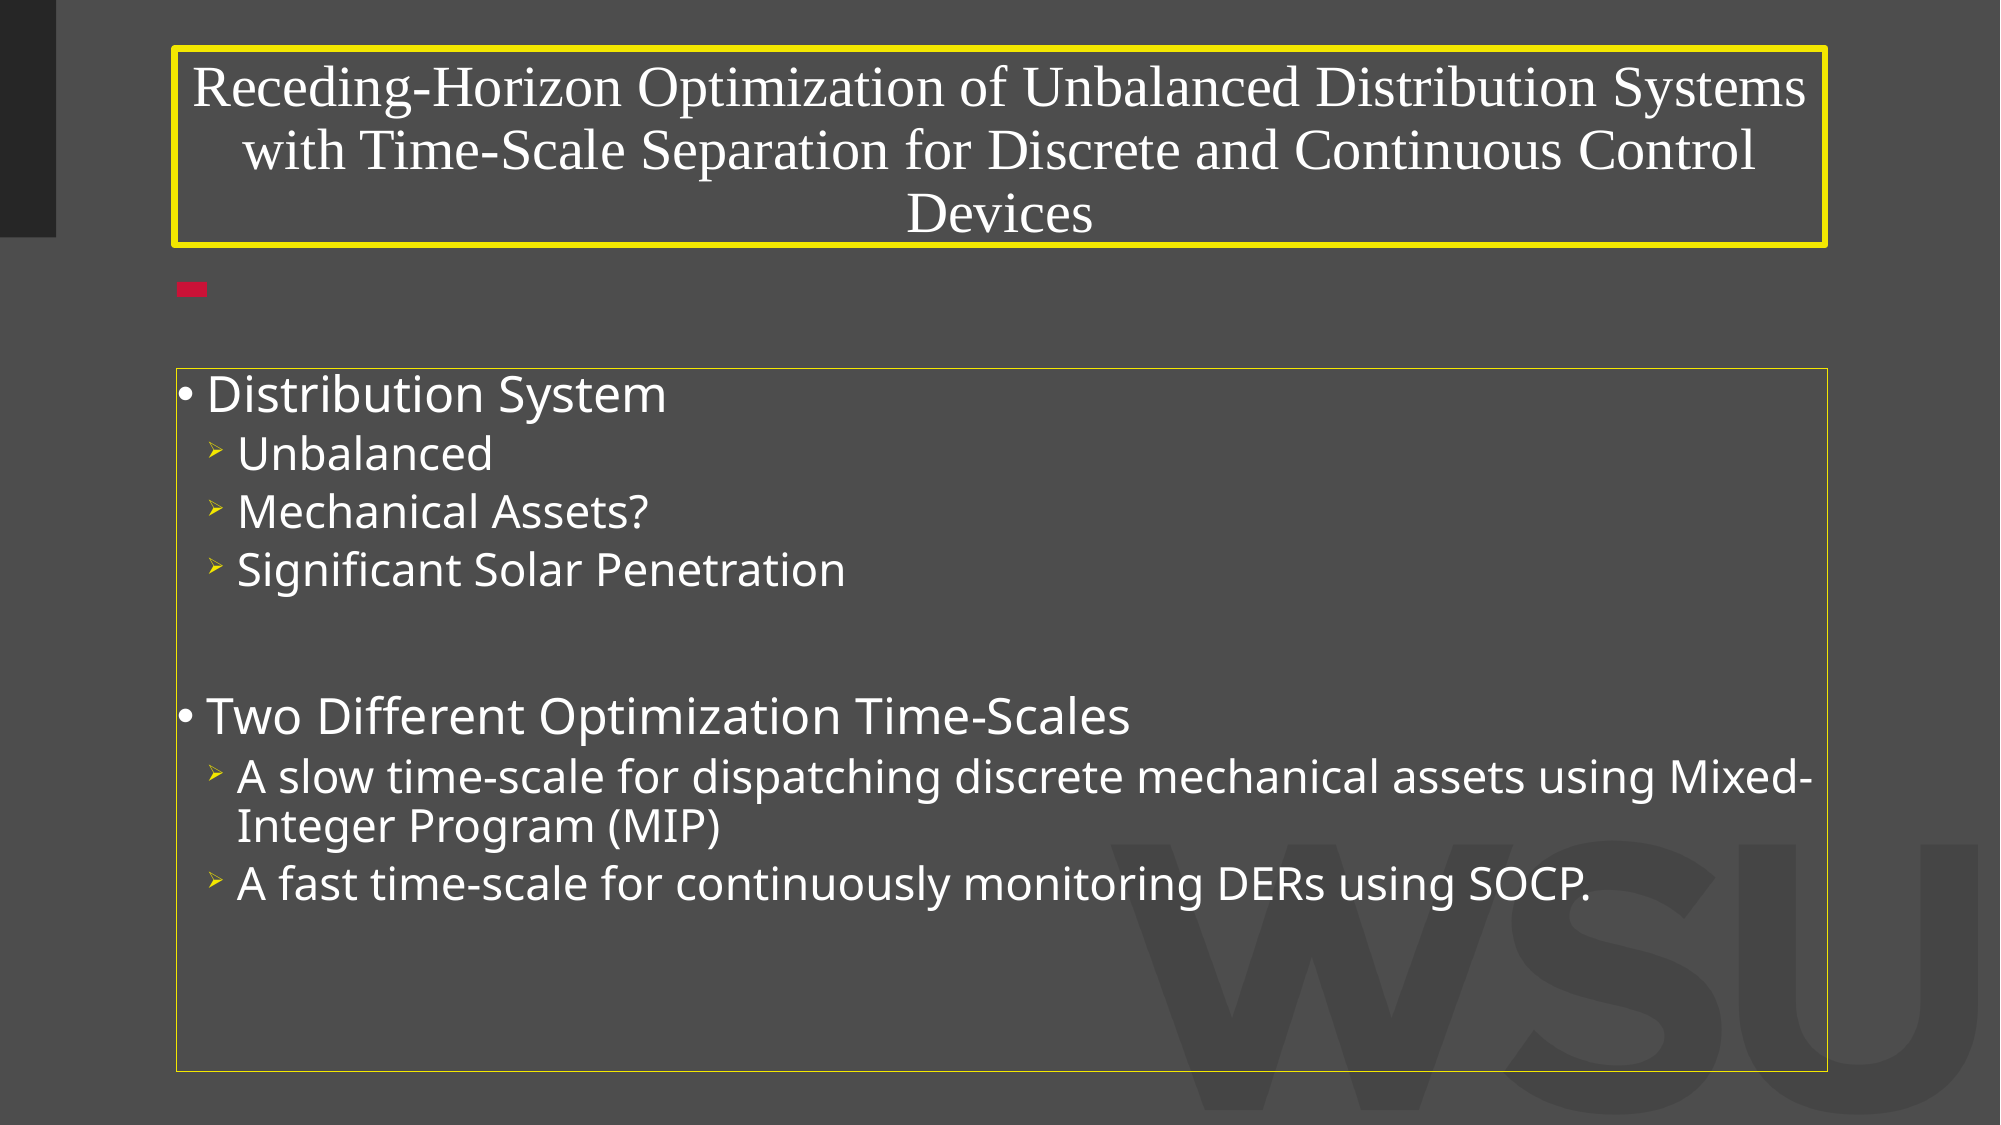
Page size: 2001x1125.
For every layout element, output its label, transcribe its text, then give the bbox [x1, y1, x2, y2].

picture [1109, 840, 1979, 1115]
list Distribution System Unbalanced Mechanical Assets? Significant Solar Penetration Two Different Optimization Time-Scales A slow time-scale for dispatching discrete mechanical assets using Mixed-Integer Program (MIP) A fast time-scale for continuously monitoring DERs using SOCP. [176, 368, 1828, 1072]
title Receding-Horizon Optimization of Unbalanced Distribution Systems with Time-Scale Separation for Discrete and Continuous Control Devices [174, 48, 1826, 245]
